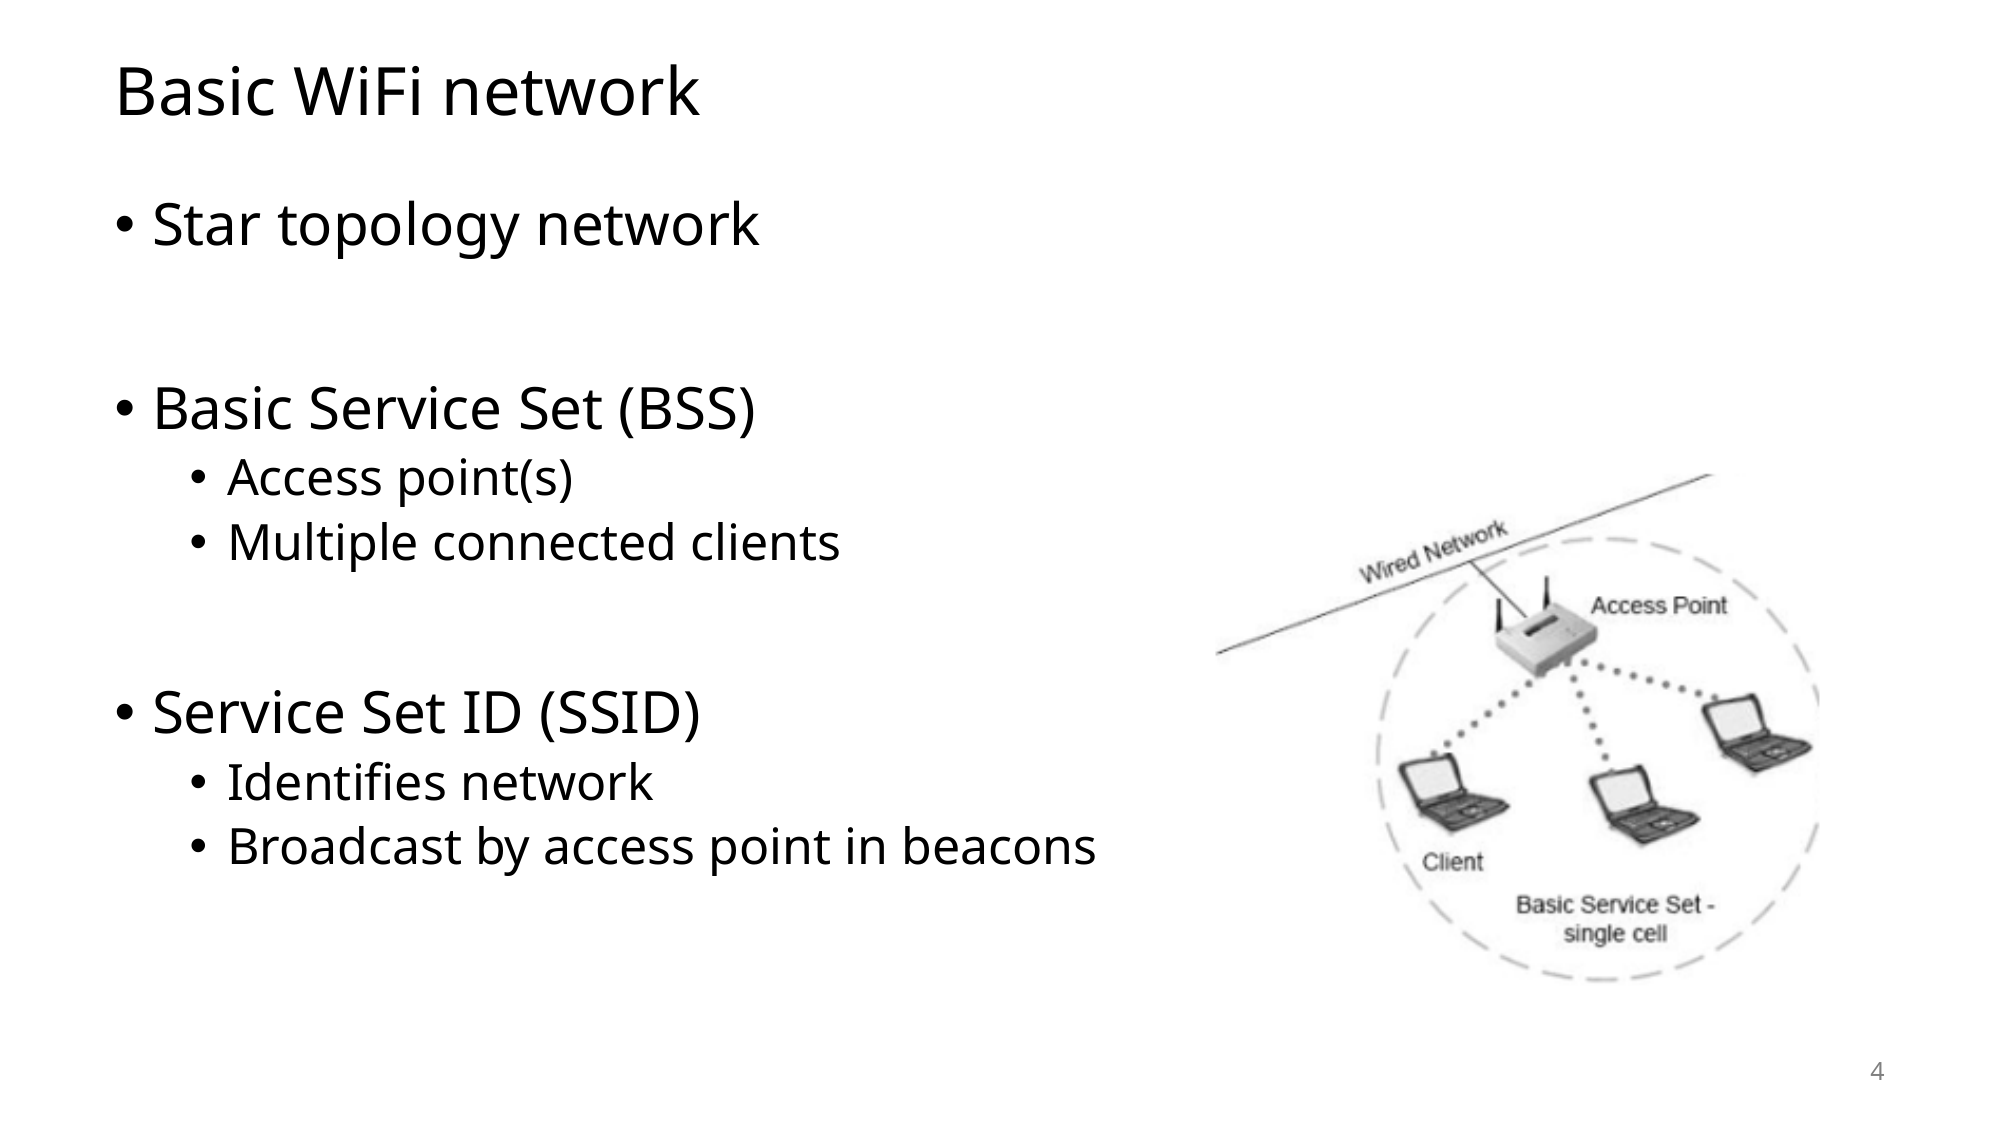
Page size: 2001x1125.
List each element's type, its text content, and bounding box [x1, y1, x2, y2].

slide_number 4 [1749, 1042, 1900, 1103]
list Star topology network Basic Service Set (BSS) Access point(s) Multiple connected clients Service Set ID (SSID) Identifies network Broadcast by access point in beacons [99, 187, 1900, 1013]
picture [1174, 462, 1900, 1013]
title Basic WiFi network [99, 37, 1900, 150]
